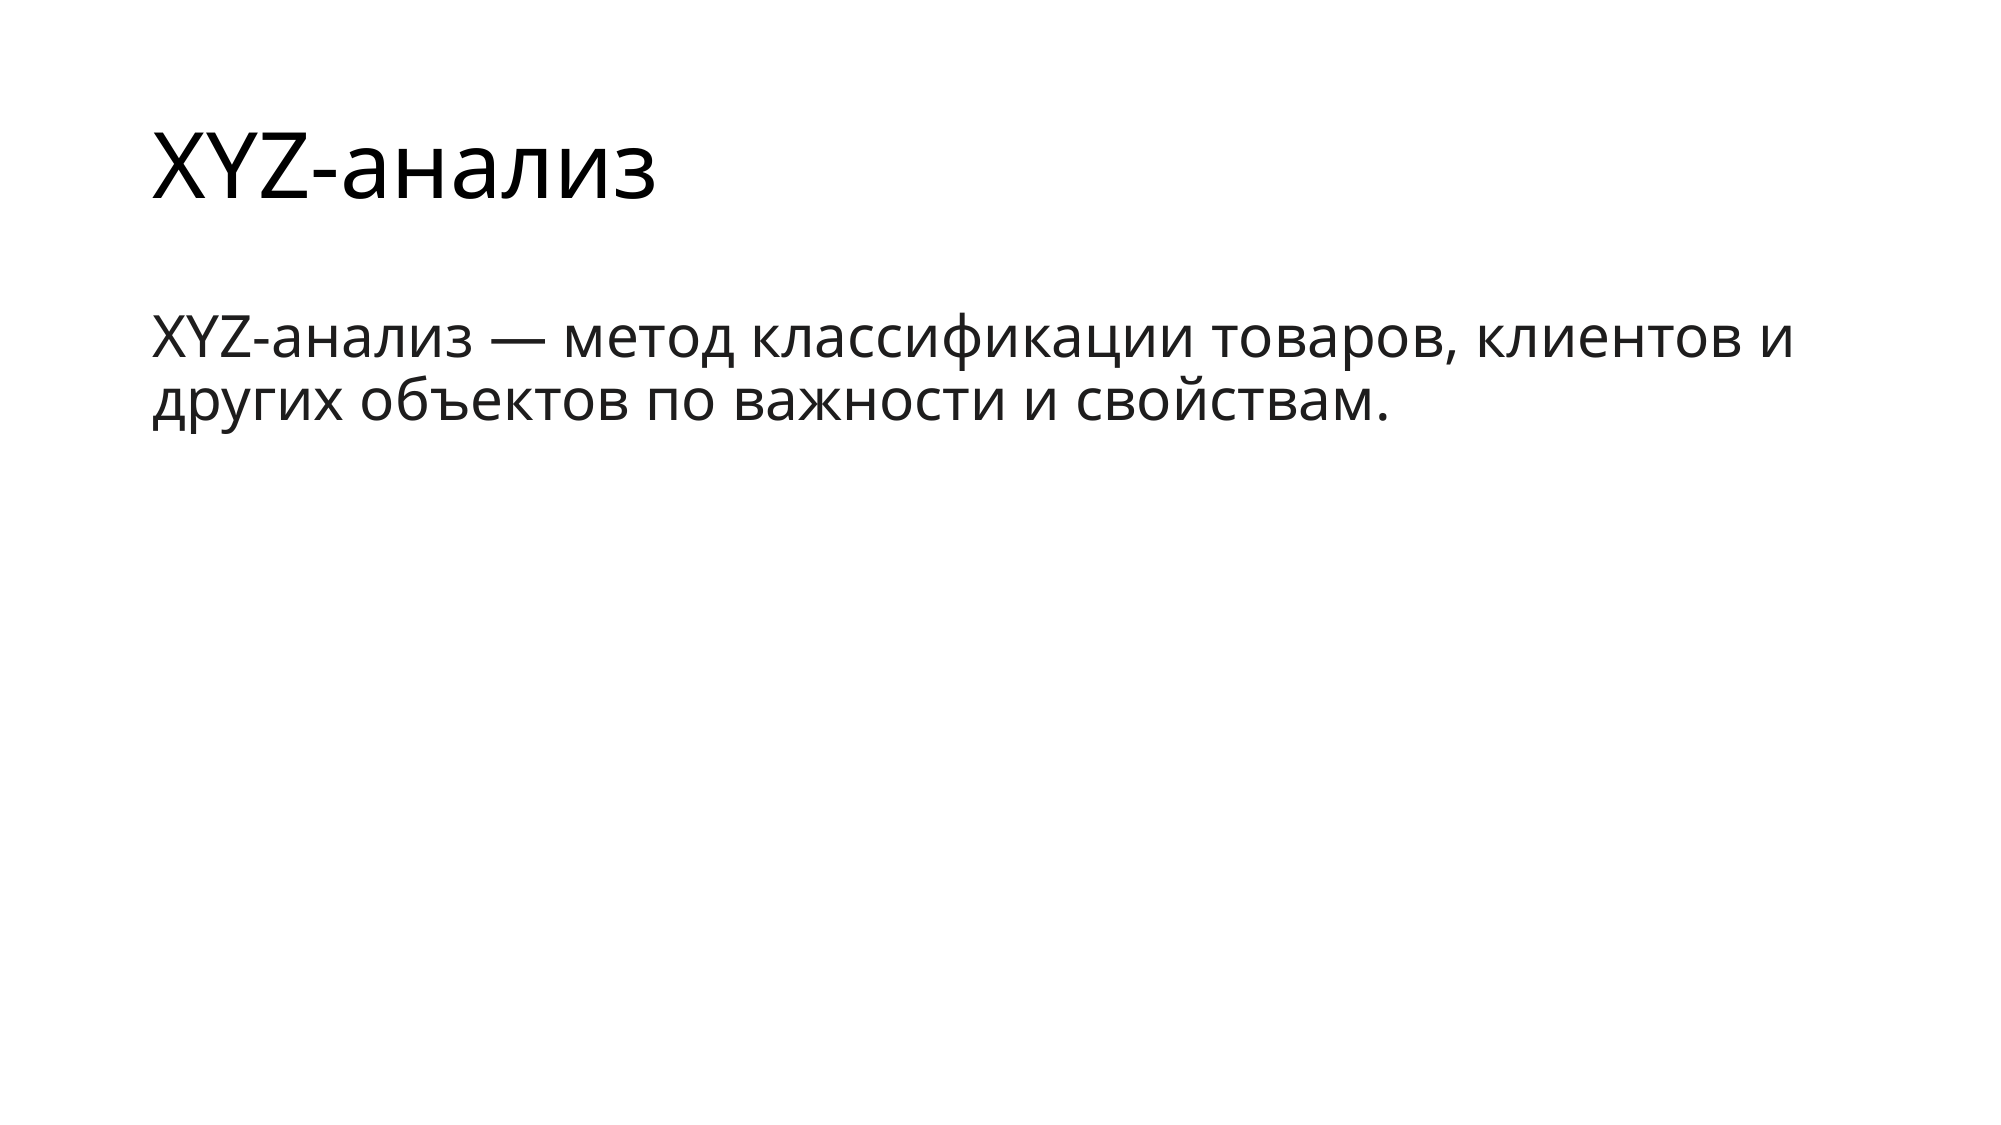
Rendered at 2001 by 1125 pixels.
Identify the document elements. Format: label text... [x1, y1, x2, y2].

list XYZ-анализ — метод классификации товаров, клиентов и других объектов по важности и свойствам. [137, 299, 1863, 1014]
title XYZ-анализ [137, 59, 1863, 278]
